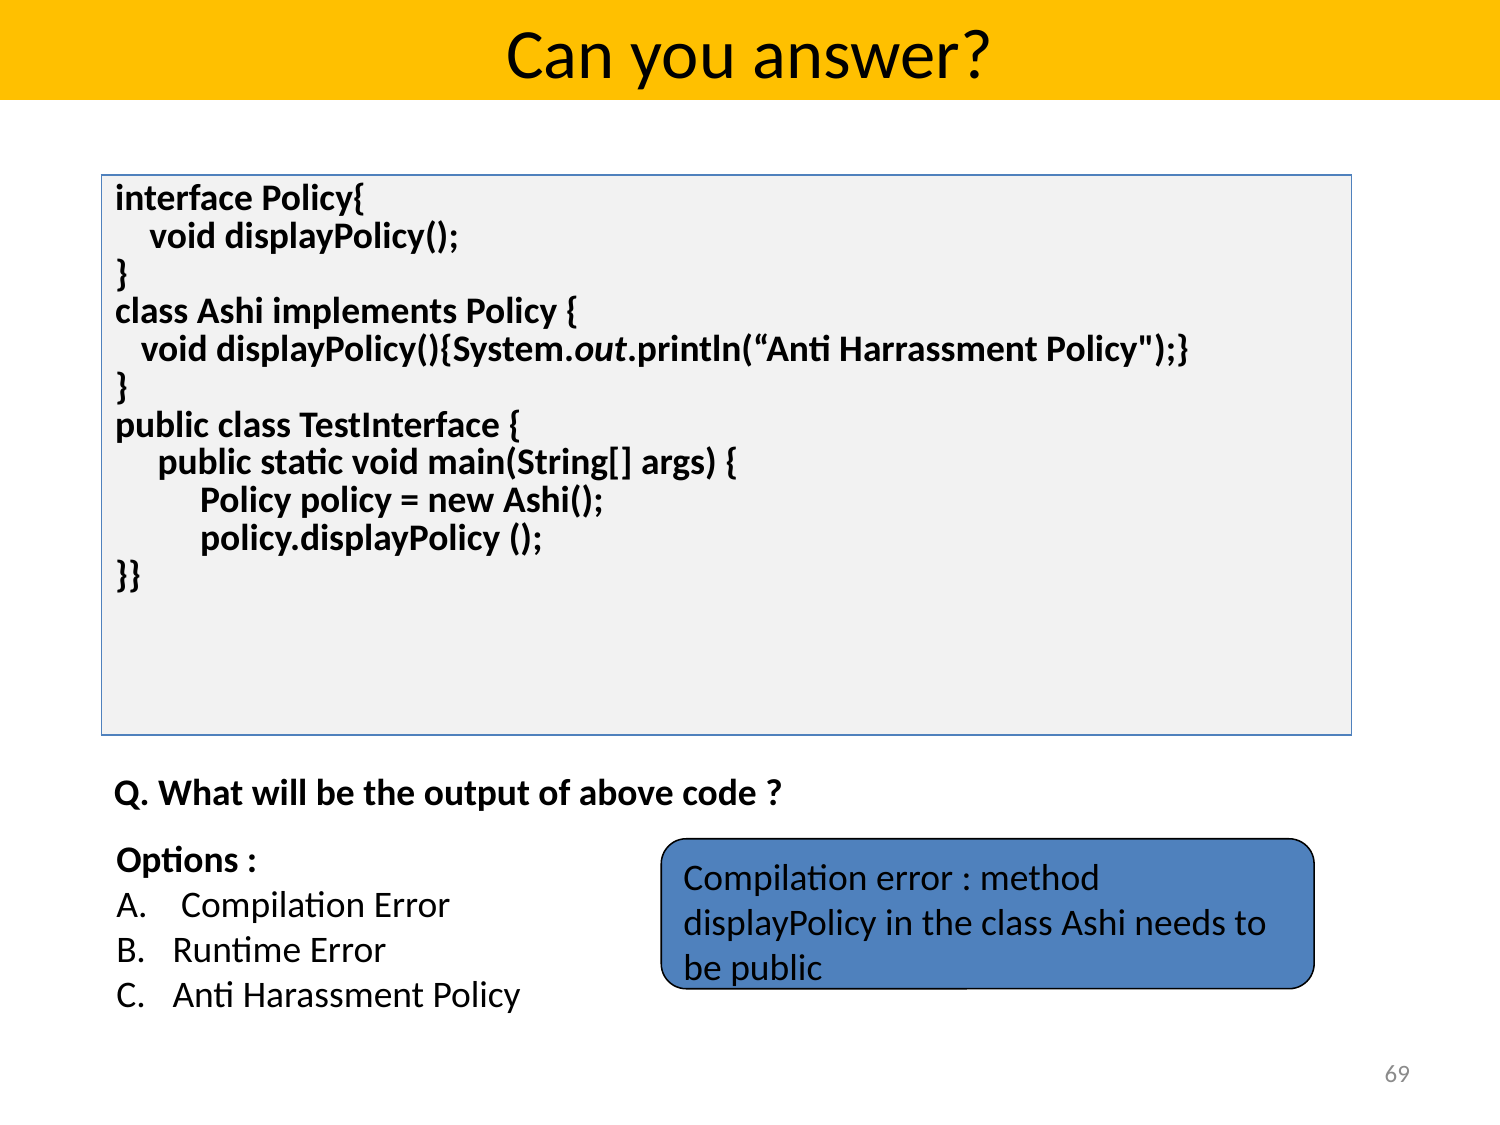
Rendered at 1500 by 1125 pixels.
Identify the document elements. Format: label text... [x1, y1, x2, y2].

text_box Compilation error : method displayPolicy in the class Ashi needs to be public [661, 838, 1315, 989]
table_header interface Policy{ void displayPolicy(); } class Ashi implements Policy { void displayPolicy(){System.out.println(“Anti Harrassment Policy");} } public class TestInterface { public static void main(String[] args) { Policy policy = new Ashi(); policy.displayPolicy (); }} [102, 176, 1351, 734]
title Can you answer? [0, 0, 1500, 100]
text_box Options : Compilation Error Runtime Error Anti Harassment Policy [101, 827, 1293, 1023]
text_box Q. What will be the output of above code ? [99, 760, 1037, 821]
slide_number 69 [1074, 1042, 1425, 1103]
